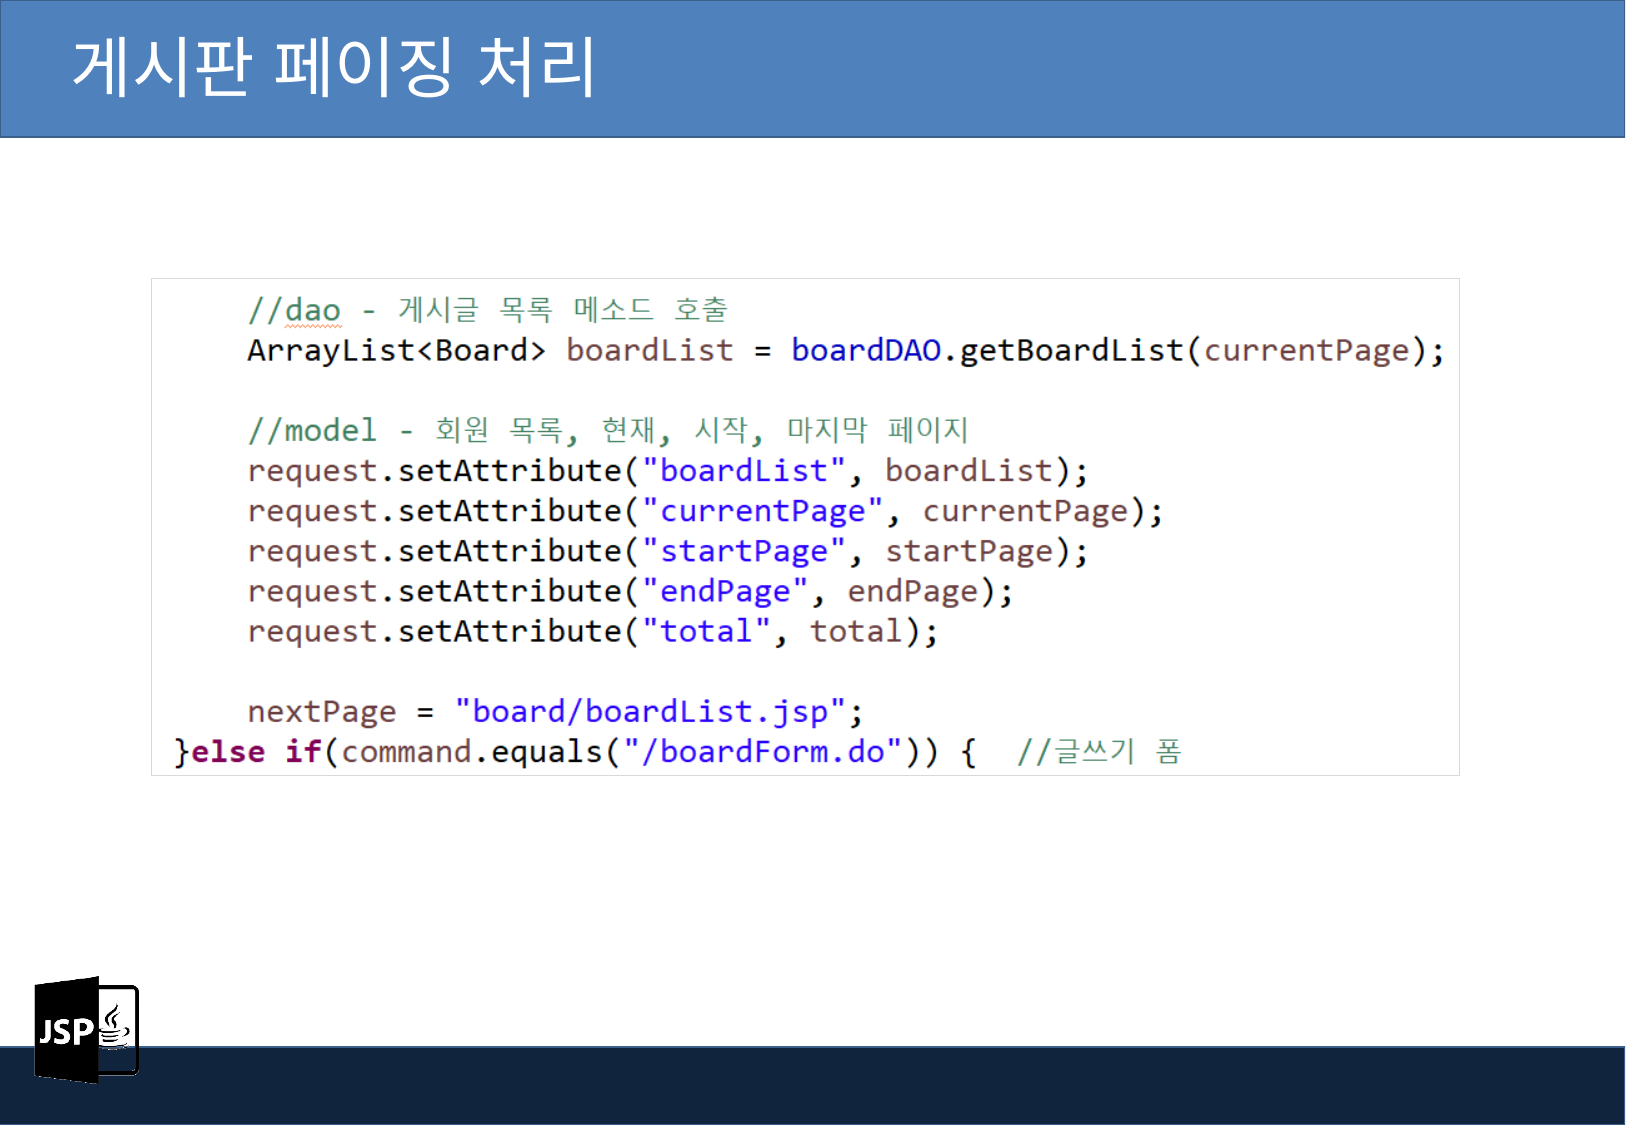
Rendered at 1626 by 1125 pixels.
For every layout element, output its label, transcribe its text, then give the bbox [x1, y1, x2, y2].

picture [150, 278, 1461, 776]
text_box 게시판 페이징 처리 [24, 0, 1061, 136]
text_box [0, 0, 834, 138]
picture [32, 976, 141, 1084]
